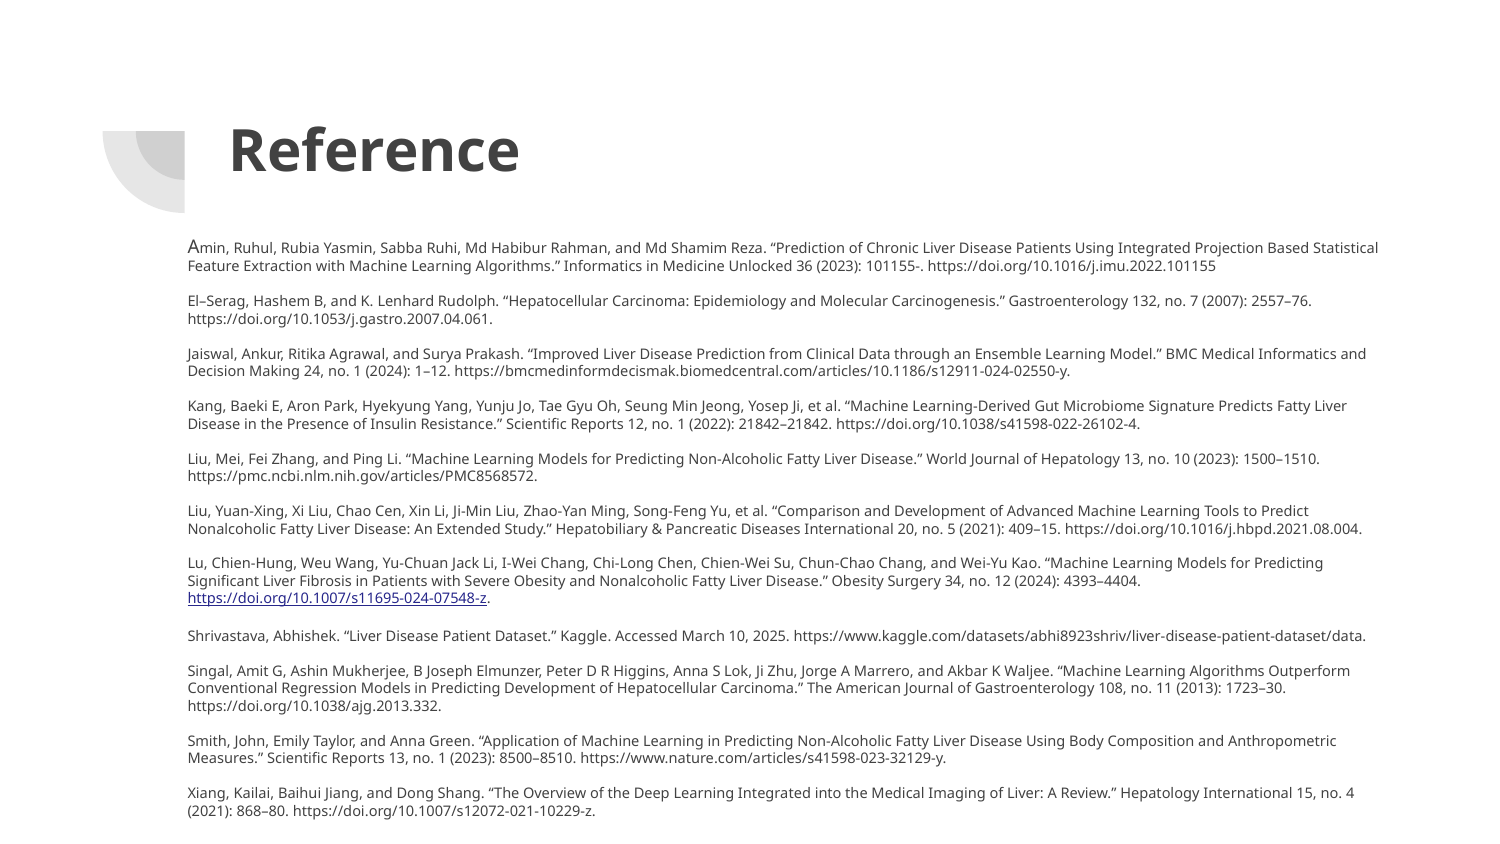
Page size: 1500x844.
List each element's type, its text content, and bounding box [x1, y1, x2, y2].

title Reference [213, 98, 1368, 219]
text_box Amin, Ruhul, Rubia Yasmin, Sabba Ruhi, Md Habibur Rahman, and Md Shamim Reza. “Prediction of Chronic Liver Disease Patients Using Integrated Projection Based Statistical Feature Extraction with Machine Learning Algorithms.” Informatics in Medicine Unlocked 36 (2023): 101155-. https://doi.org/10.1016/j.imu.2022.101155 El–Serag, Hashem B, and K. Lenhard Rudolph. “Hepatocellular Carcinoma: Epidemiology and Molecular Carcinogenesis.” Gastroenterology 132, no. 7 (2007): 2557–76. https://doi.org/10.1053/j.gastro.2007.04.061. Jaiswal, Ankur, Ritika Agrawal, and Surya Prakash. “Improved Liver Disease Prediction from Clinical Data through an Ensemble Learning Model.” BMC Medical Informatics and Decision Making 24, no. 1 (2024): 1–12. https://bmcmedinformdecismak.biomedcentral.com/articles/10.1186/s12911-024-02550-y. Kang, Baeki E, Aron Park, Hyekyung Yang, Yunju Jo, Tae Gyu Oh, Seung Min Jeong, Yosep Ji, et al. “Machine Learning-Derived Gut Microbiome Signature Predicts Fatty Liver Disease in the Presence of Insulin Resistance.” Scientific Reports 12, no. 1 (2022): 21842–21842. https://doi.org/10.1038/s41598-022-26102-4. Liu, Mei, Fei Zhang, and Ping Li. “Machine Learning Models for Predicting Non-Alcoholic Fatty Liver Disease.” World Journal of Hepatology 13, no. 10 (2023): 1500–1510. https://pmc.ncbi.nlm.nih.gov/articles/PMC8568572. Liu, Yuan-Xing, Xi Liu, Chao Cen, Xin Li, Ji-Min Liu, Zhao-Yan Ming, Song-Feng Yu, et al. “Comparison and Development of Advanced Machine Learning Tools to Predict Nonalcoholic Fatty Liver Disease: An Extended Study.” Hepatobiliary & Pancreatic Diseases International 20, no. 5 (2021): 409–15. https://doi.org/10.1016/j.hbpd.2021.08.004. Lu, Chien-Hung, Weu Wang, Yu-Chuan Jack Li, I-Wei Chang, Chi-Long Chen, Chien-Wei Su, Chun-Chao Chang, and Wei-Yu Kao. “Machine Learning Models for Predicting Significant Liver Fibrosis in Patients with Severe Obesity and Nonalcoholic Fatty Liver Disease.” Obesity Surgery 34, no. 12 (2024): 4393–4404. https://doi.org/10.1007/s11695-024-07548-z. Shrivastava, Abhishek. “Liver Disease Patient Dataset.” Kaggle. Accessed March 10, 2025. https://www.kaggle.com/datasets/abhi8923shriv/liver-disease-patient-dataset/data. Singal, Amit G, Ashin Mukherjee, B Joseph Elmunzer, Peter D R Higgins, Anna S Lok, Ji Zhu, Jorge A Marrero, and Akbar K Waljee. “Machine Learning Algorithms Outperform Conventional Regression Models in Predicting Development of Hepatocellular Carcinoma.” The American Journal of Gastroenterology 108, no. 11 (2013): 1723–30. https://doi.org/10.1038/ajg.2013.332. Smith, John, Emily Taylor, and Anna Green. “Application of Machine Learning in Predicting Non-Alcoholic Fatty Liver Disease Using Body Composition and Anthropometric Measures.” Scientific Reports 13, no. 1 (2023): 8500–8510. https://www.nature.com/articles/s41598-023-32129-y. Xiang, Kailai, Baihui Jiang, and Dong Shang. “The Overview of the Deep Learning Integrated into the Medical Imaging of Liver: A Review.” Hepatology International 15, no. 4 (2021): 868–80. https://doi.org/10.1007/s12072-021-10229-z. [172, 219, 1409, 817]
